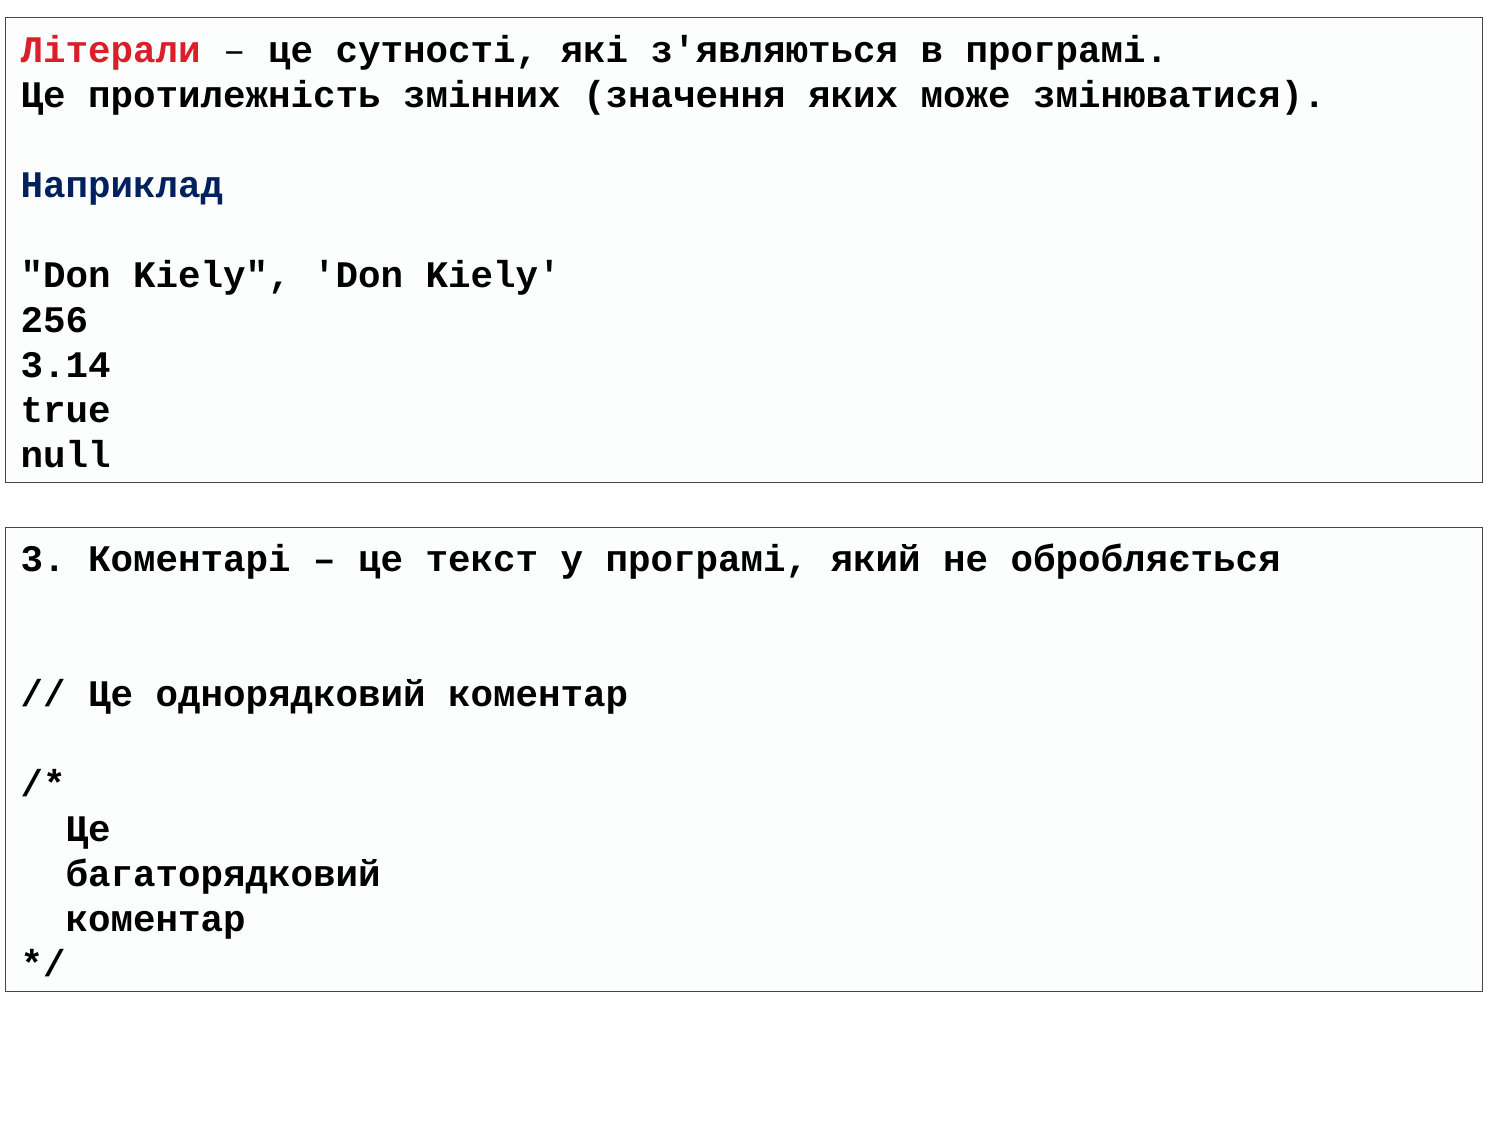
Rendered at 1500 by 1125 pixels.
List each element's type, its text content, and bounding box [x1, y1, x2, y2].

text_box Літерали – це сутності, які з'являються в програмі. Це протилежність змінних (значення яких може змінюватися). Наприклад "Don Kiely", 'Don Kiely' 256 3.14 true null [5, 17, 1483, 483]
text_box 3. Коментарі – це текст у програмі, який не обробляється // Це однорядковий коментар /* Це багаторядковий коментар */ [5, 527, 1483, 992]
